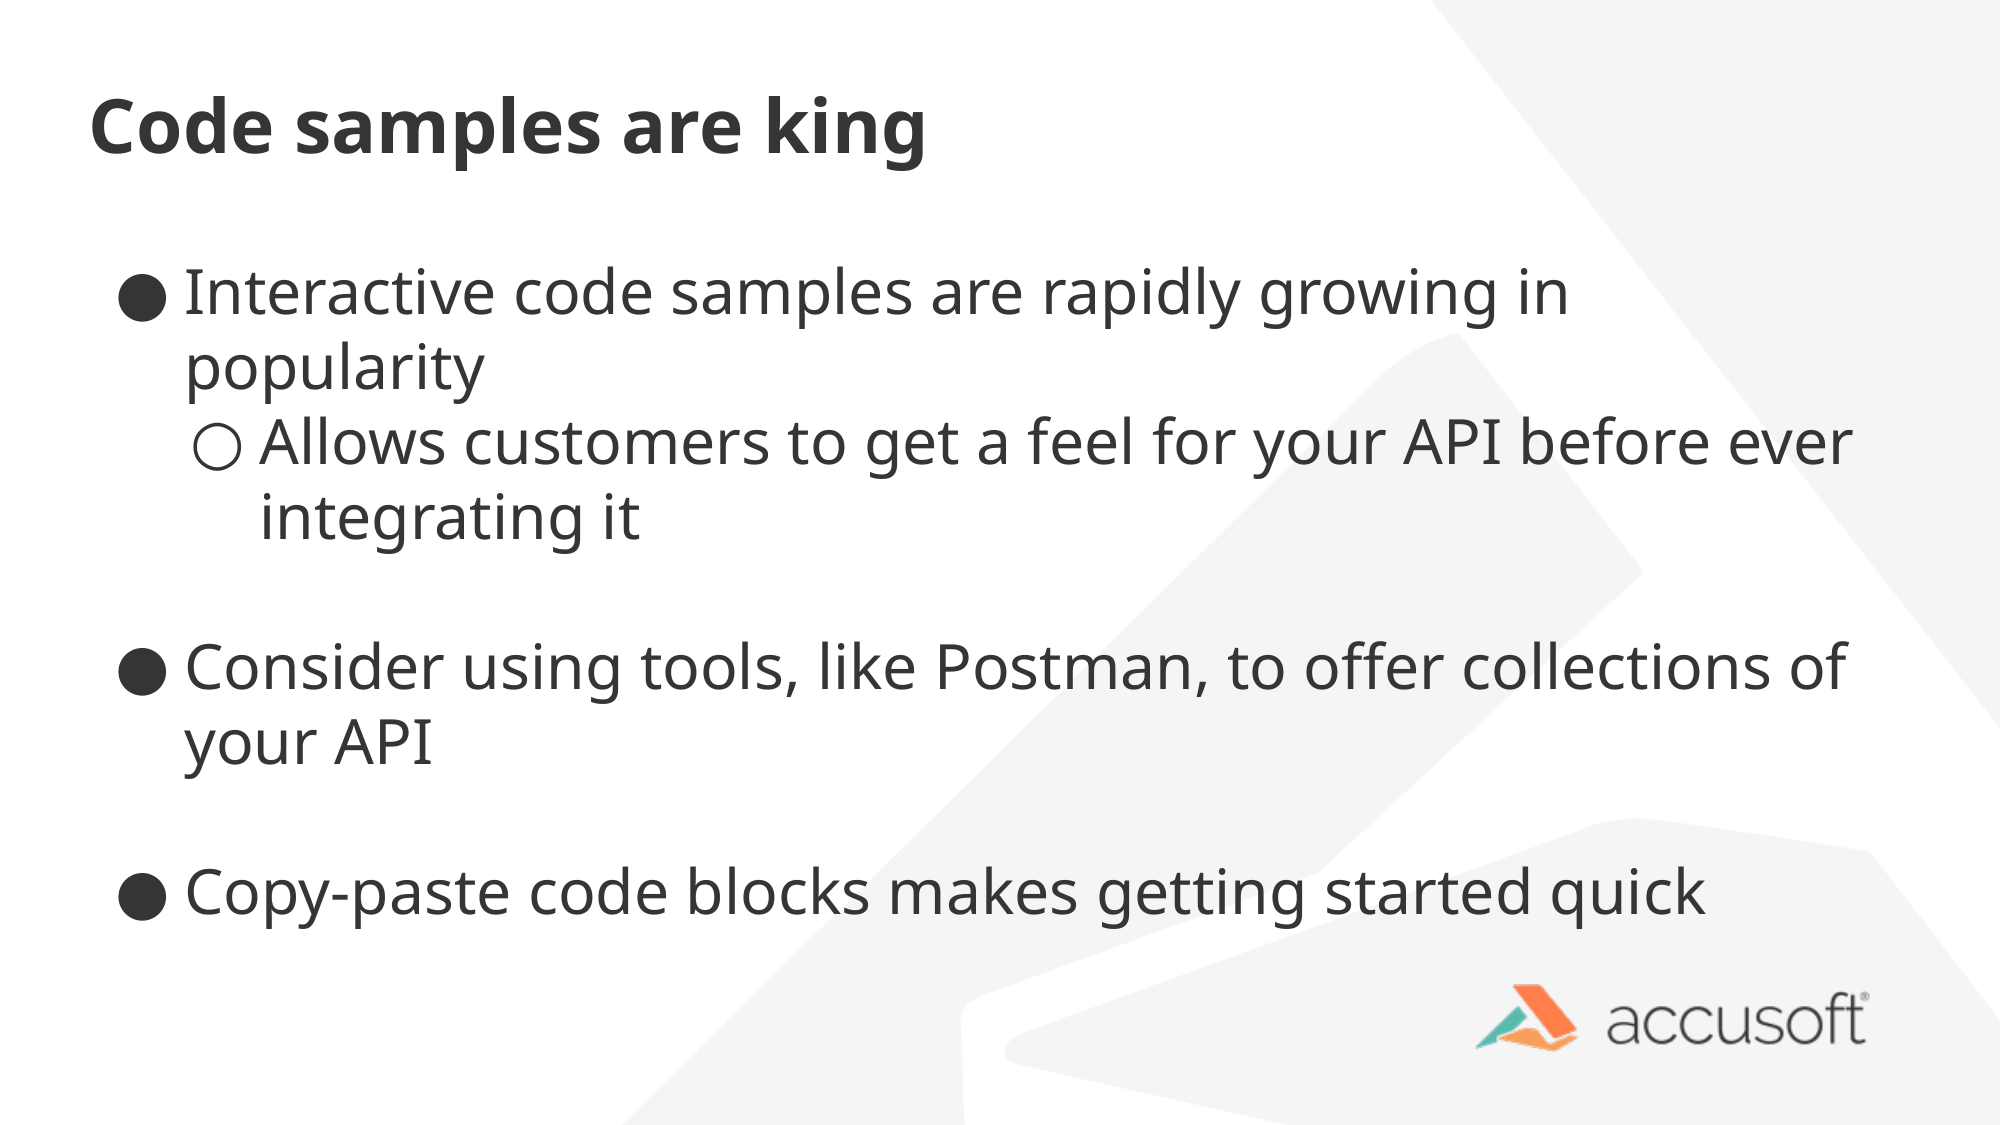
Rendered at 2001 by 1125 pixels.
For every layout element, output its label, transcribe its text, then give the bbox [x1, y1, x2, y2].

picture [1470, 939, 1873, 1098]
text_box Interactive code samples are rapidly growing in popularity Allows customers to get a feel for your API before ever integrating it Consider using tools, like Postman, to offer collections of your API Copy-paste code blocks makes getting started quick [94, 237, 1879, 916]
title Code samples are king [73, 20, 1765, 238]
